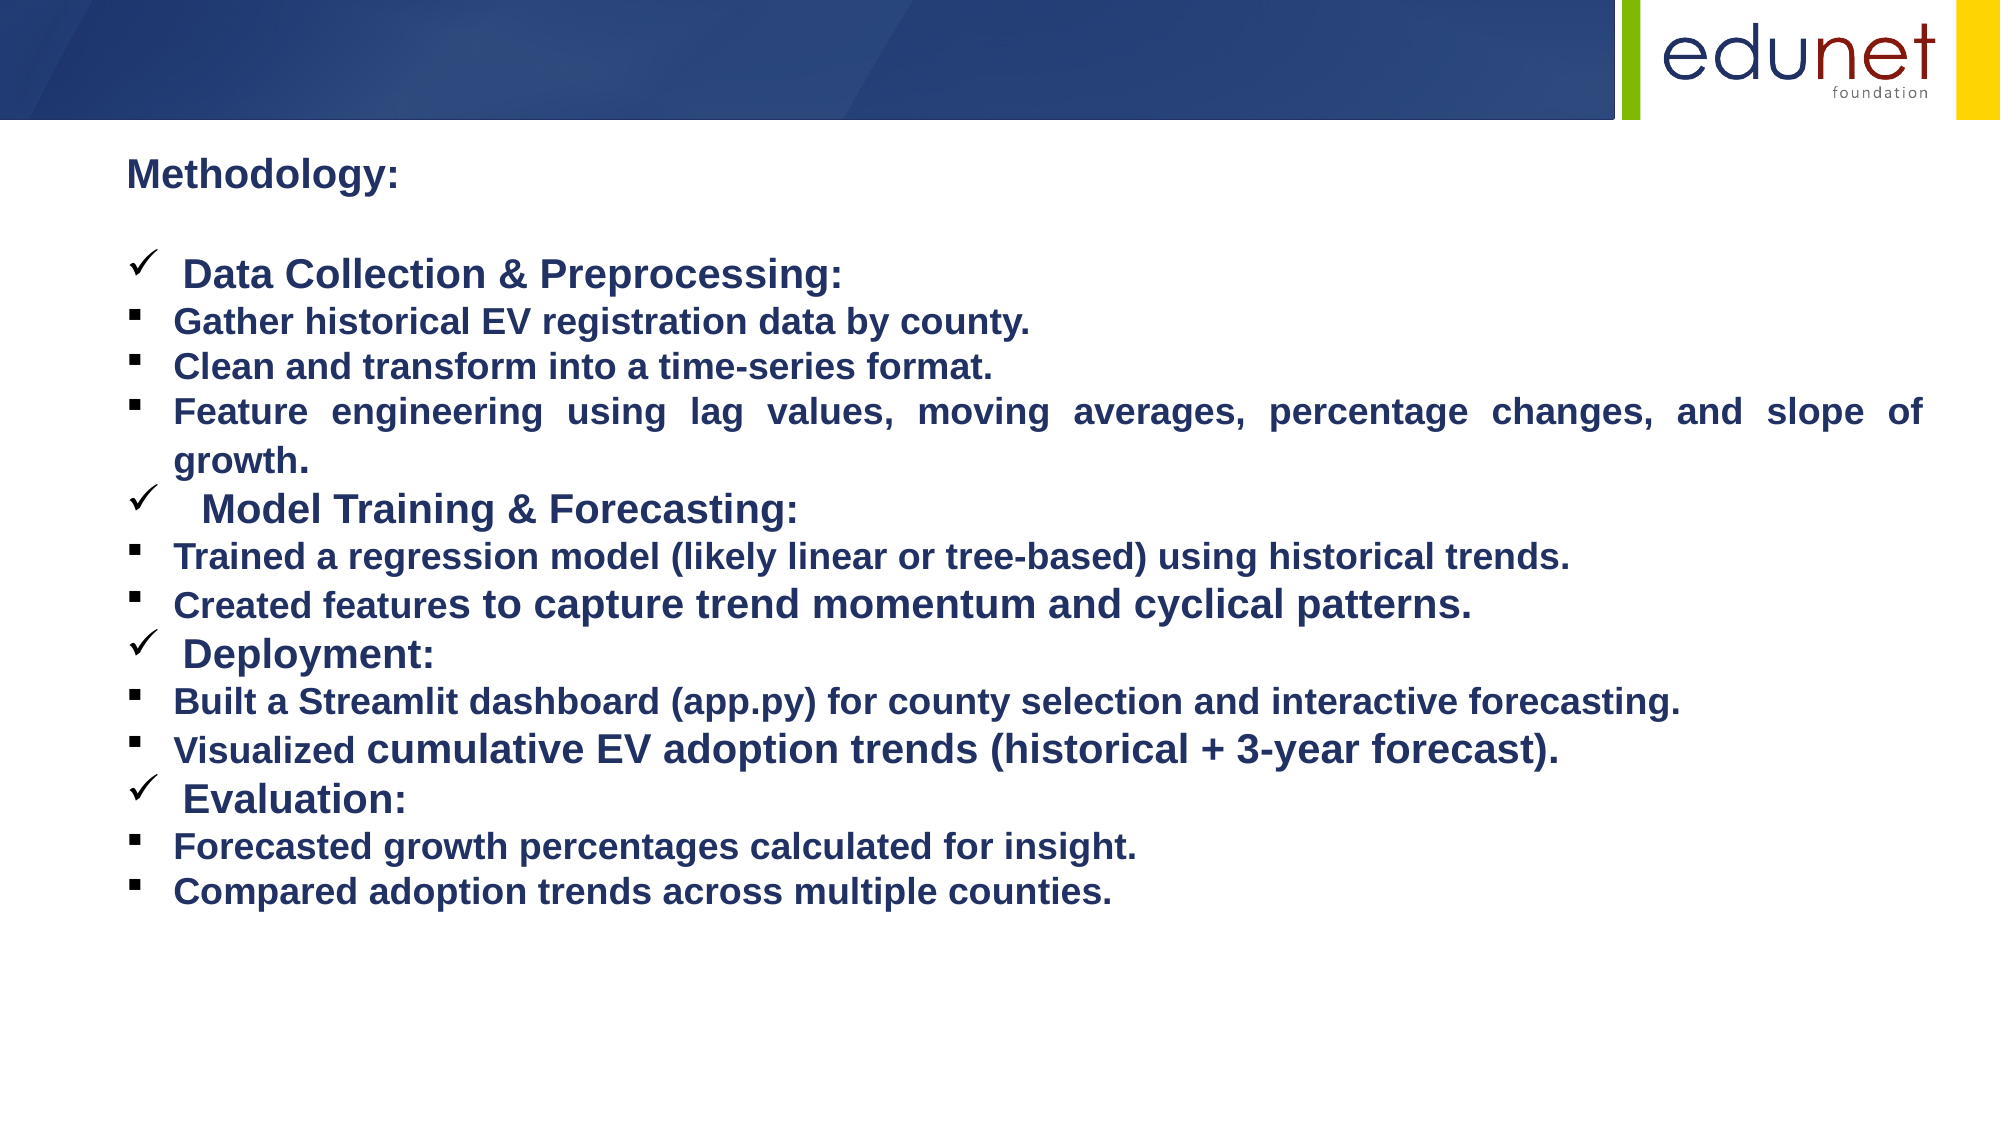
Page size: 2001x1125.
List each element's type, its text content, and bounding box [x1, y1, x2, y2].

text_box Methodology: Data Collection & Preprocessing: Gather historical EV registration data by county. Clean and transform into a time-series format. Feature engineering using lag values, moving averages, percentage changes, and slope of growth. Model Training & Forecasting: Trained a regression model (likely linear or tree-based) using historical trends. Created features to capture trend momentum and cyclical patterns. Deployment: Built a Streamlit dashboard (app.py) for county selection and interactive forecasting. Visualized cumulative EV adoption trends (historical + 3-year forecast). Evaluation: Forecasted growth percentages calculated for insight. Compared adoption trends across multiple counties. [111, 139, 1940, 965]
picture [1652, 12, 1948, 108]
